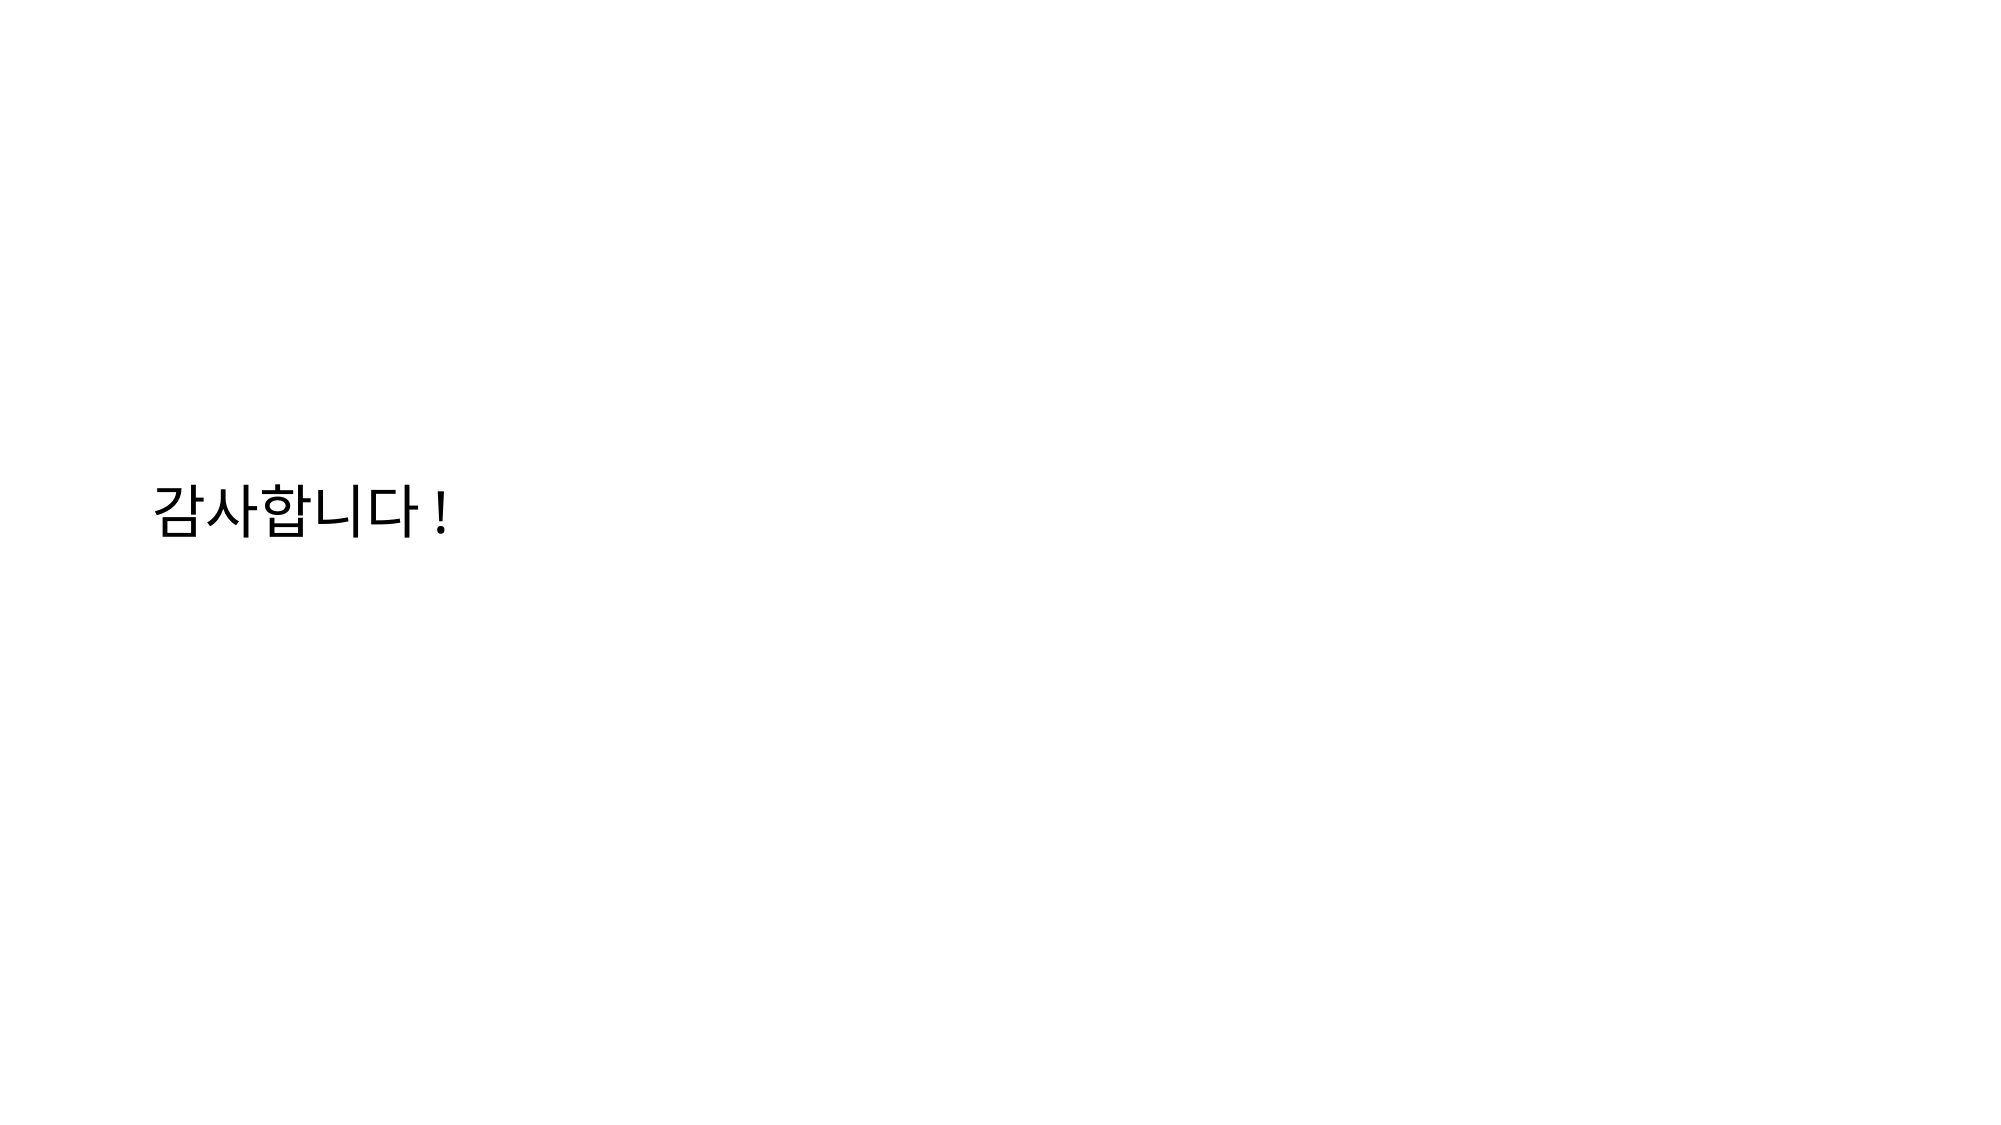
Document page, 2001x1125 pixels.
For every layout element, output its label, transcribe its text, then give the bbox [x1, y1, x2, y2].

list 감사합니다! [137, 300, 1863, 1015]
